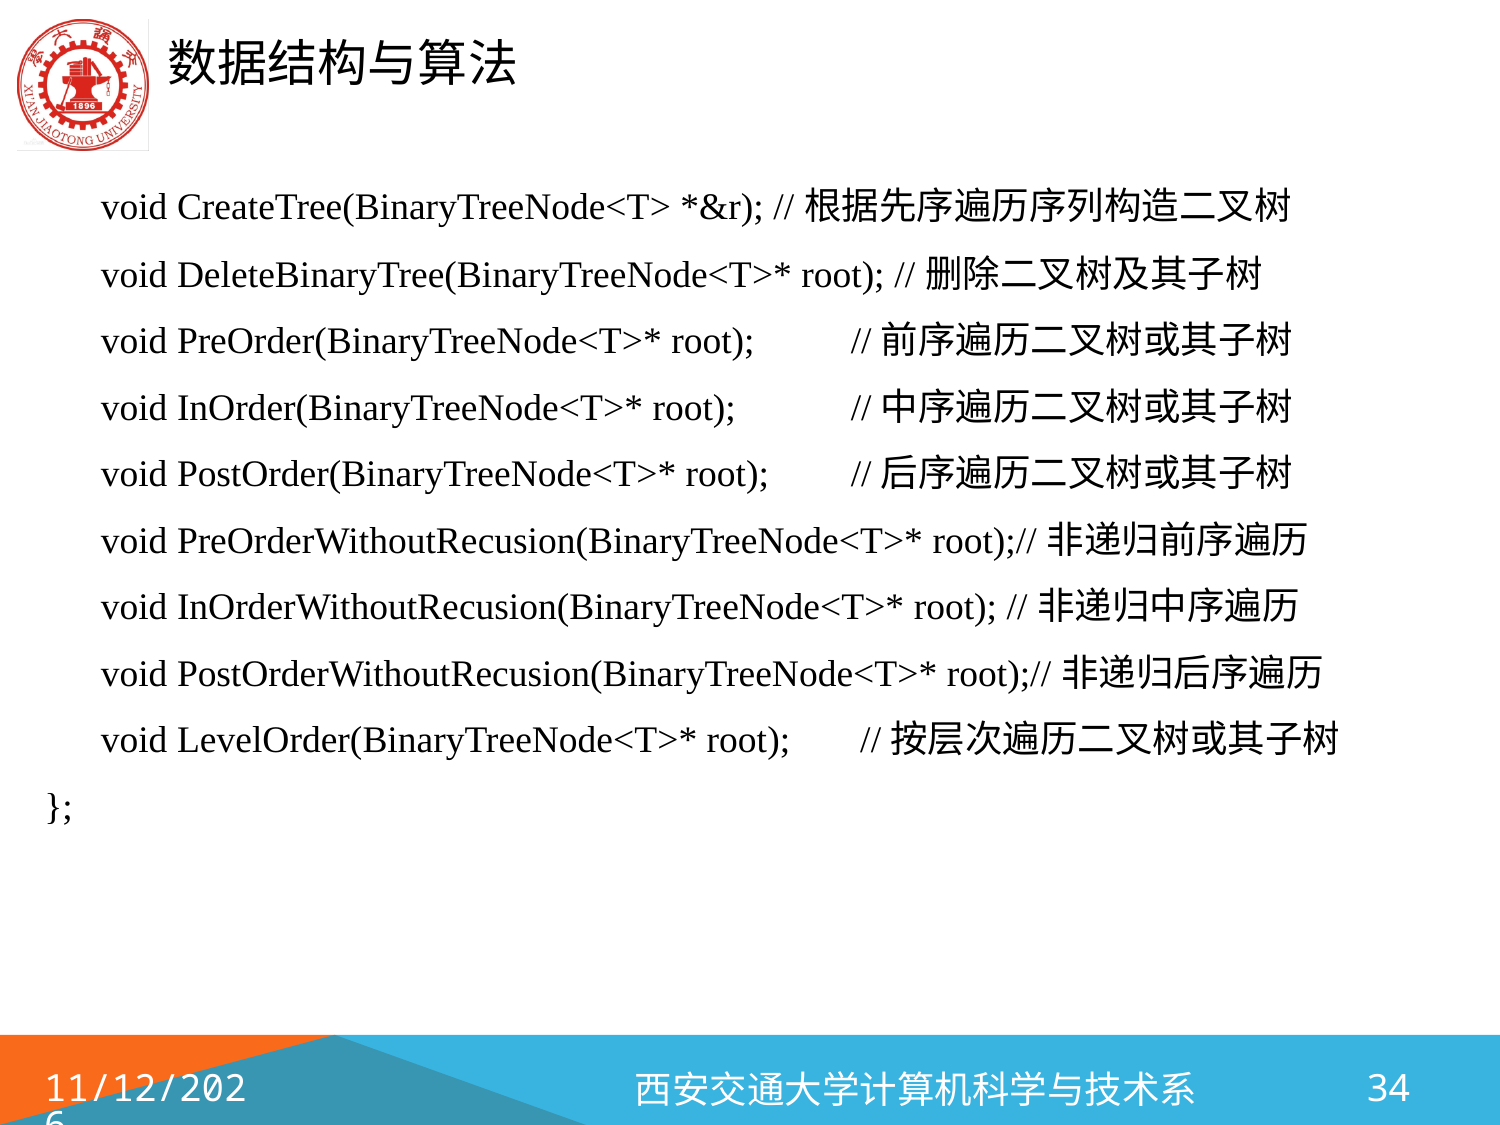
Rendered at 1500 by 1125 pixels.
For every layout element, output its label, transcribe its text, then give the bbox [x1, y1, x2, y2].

picture [17, 19, 149, 151]
list void CreateTree(BinaryTreeNode<T> *&r); //根据先序遍历序列构造二叉树 void DeleteBinaryTree(BinaryTreeNode<T>* root); //删除二叉树及其子树 void PreOrder(BinaryTreeNode<T>* root); //前序遍历二叉树或其子树 void InOrder(BinaryTreeNode<T>* root); //中序遍历二叉树或其子树 void PostOrder(BinaryTreeNode<T>* root); //后序遍历二叉树或其子树 void PreOrderWithoutRecusion(BinaryTreeNode<T>* root);//非递归前序遍历 void InOrderWithoutRecusion(BinaryTreeNode<T>* root); //非递归中序遍历 void PostOrderWithoutRecusion(BinaryTreeNode<T>* root);//非递归后序遍历 void LevelOrder(BinaryTreeNode<T>* root); //按层次遍历二叉树或其子树 }; [29, 160, 1500, 1071]
